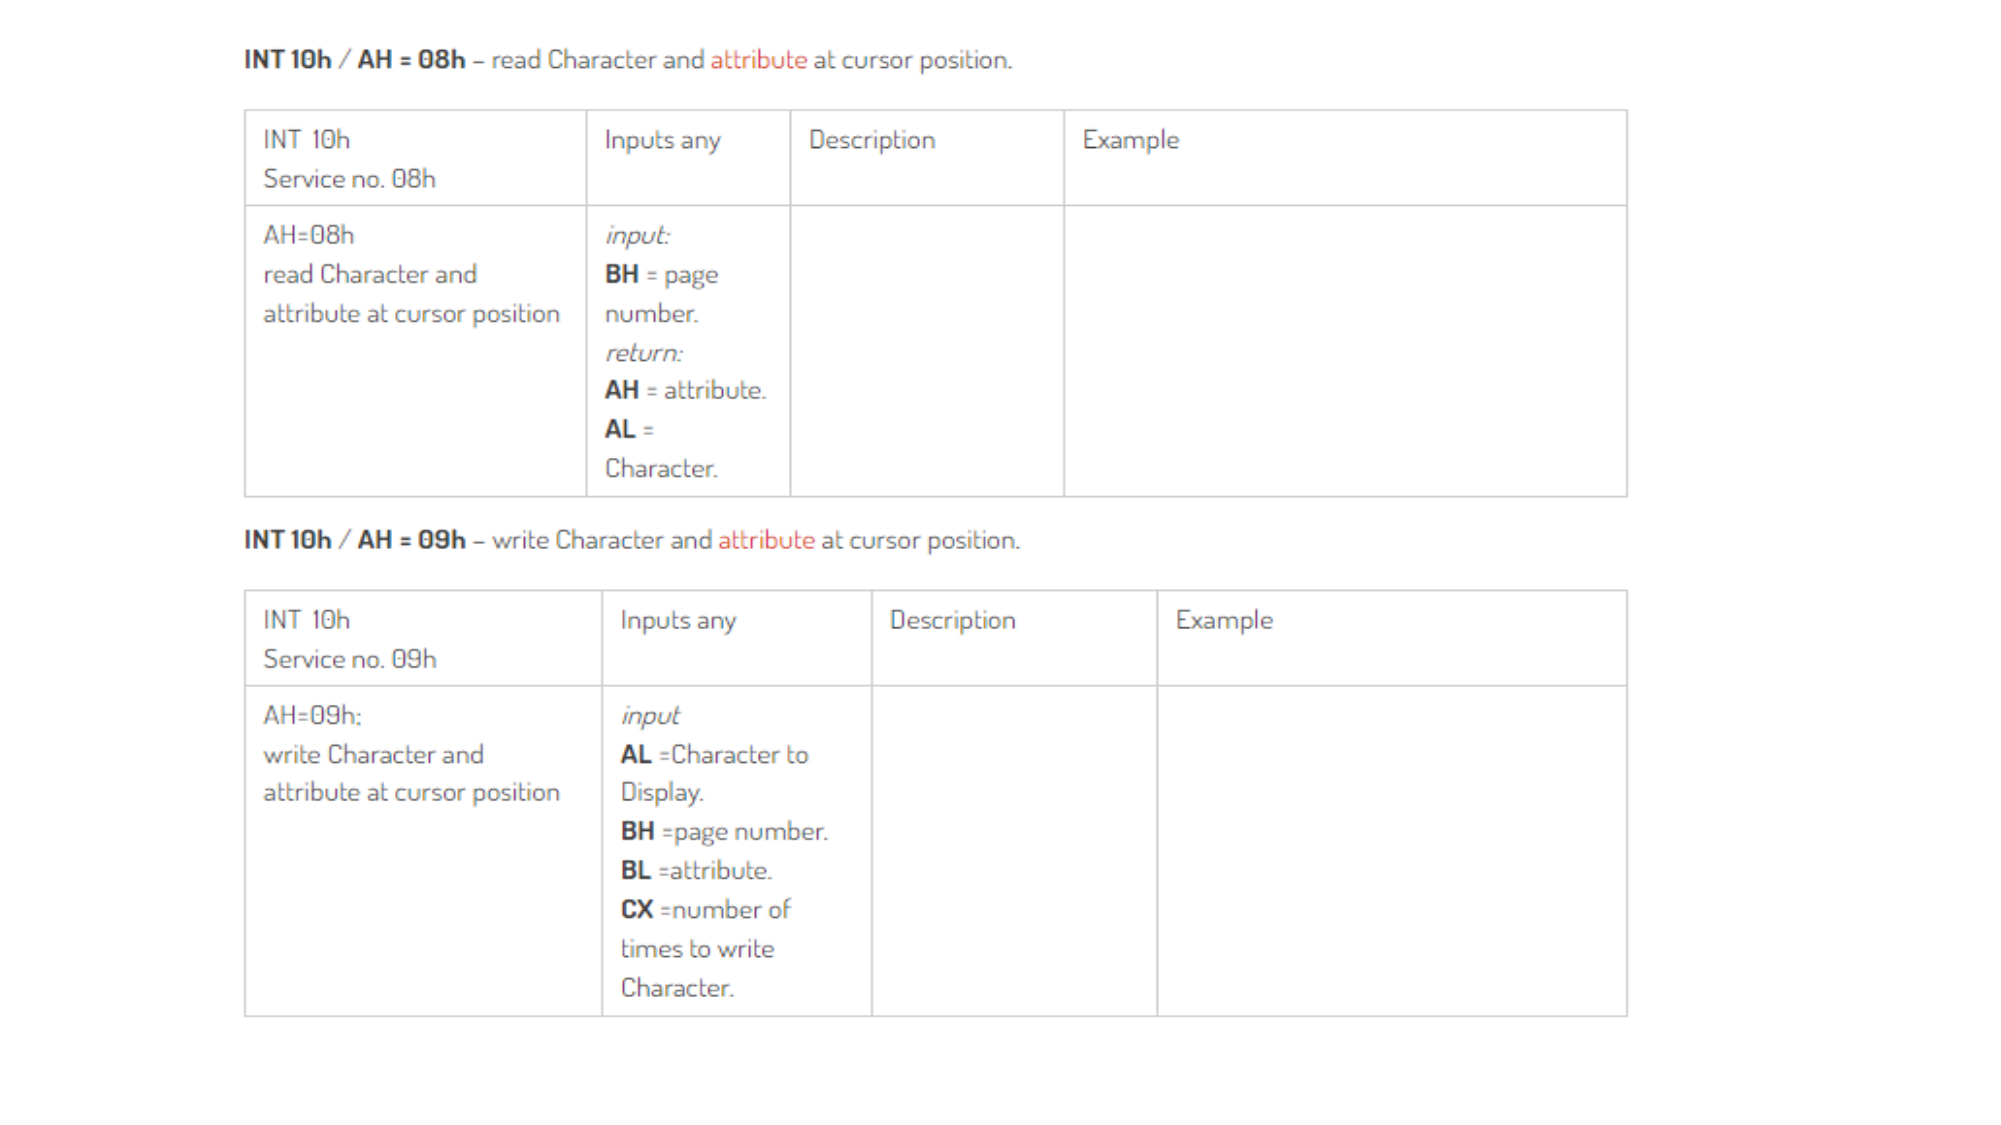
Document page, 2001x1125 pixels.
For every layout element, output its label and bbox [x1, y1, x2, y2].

list [227, 38, 1646, 1031]
